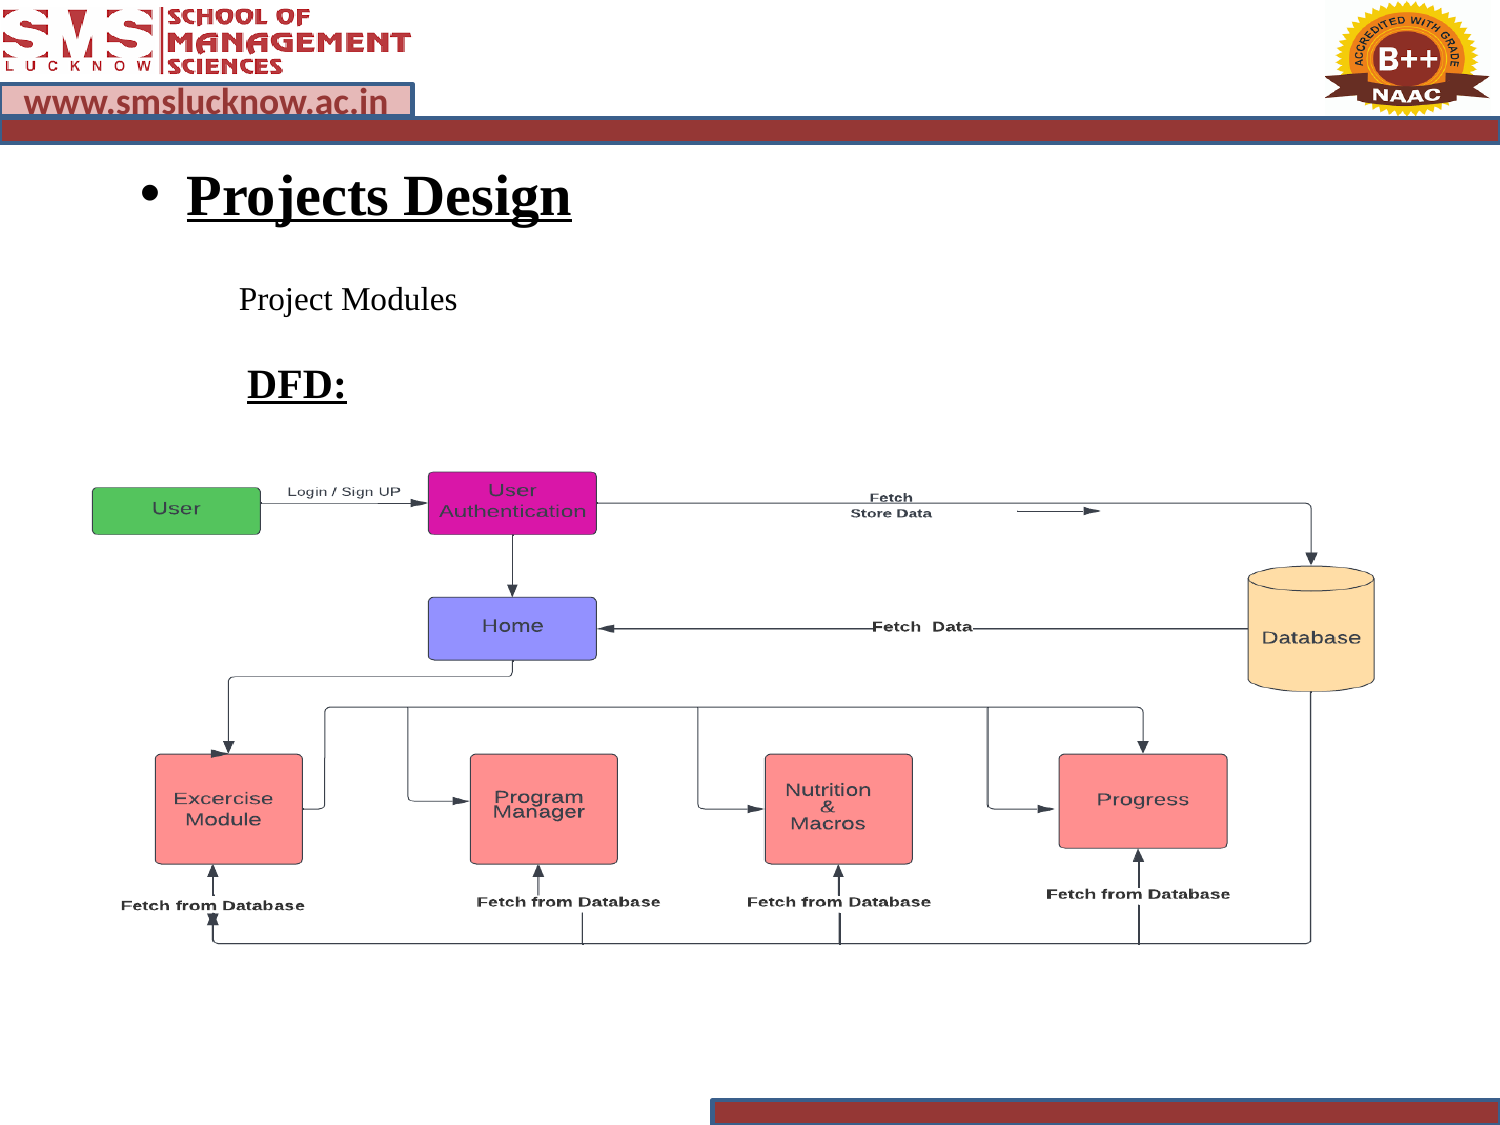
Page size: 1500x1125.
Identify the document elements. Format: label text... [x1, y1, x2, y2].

text_box Projects Design Project Modules DFD: [125, 149, 975, 438]
picture [1325, 0, 1491, 116]
picture [0, 0, 413, 82]
picture [49, 439, 1417, 976]
